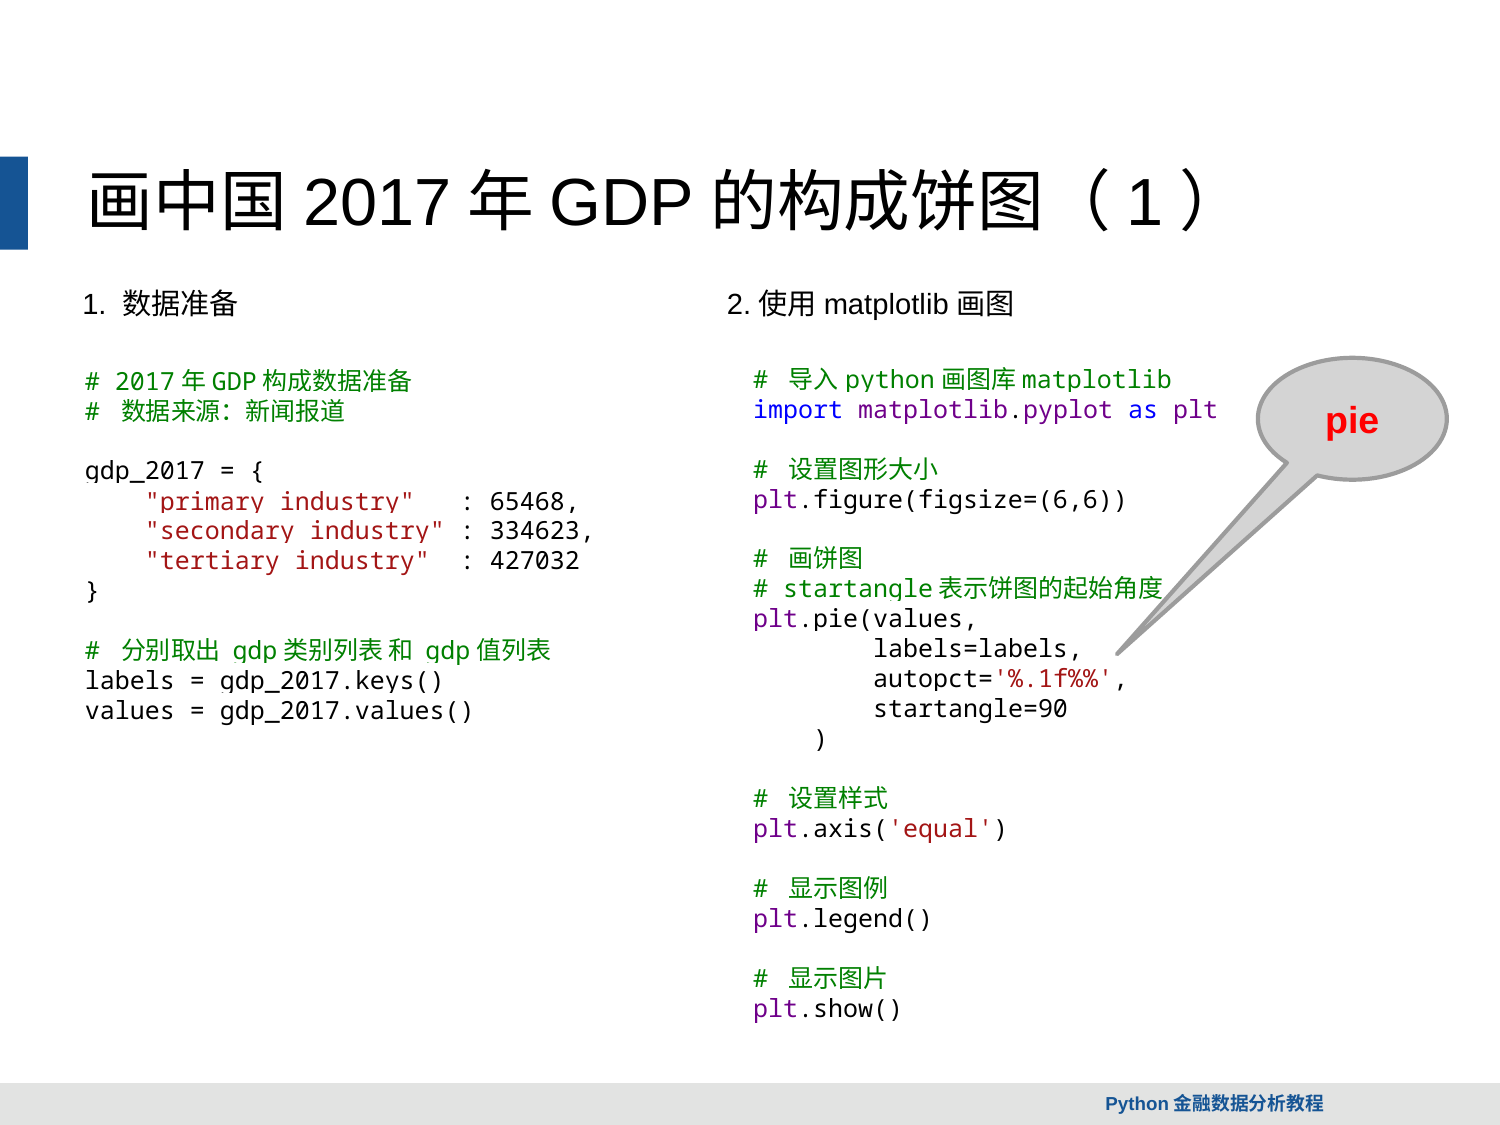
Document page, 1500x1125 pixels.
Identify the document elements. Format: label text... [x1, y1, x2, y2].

title 画中国2017年GDP的构成饼图（1） [71, 152, 1466, 246]
text_box # 导入python画图库matplotlib import matplotlib.pyplot as plt # 设置图形大小 plt.figure(figsize=(6,6)) # 画饼图 # startangle表示饼图的起始角度 plt.pie(values, labels=labels, autopct='%.1f%%', startangle=90 ) # 设置样式 plt.axis('equal') # 显示图例 plt.legend() # 显示图片 plt.show() [738, 355, 1301, 1030]
text_box # 2017年GDP构成数据准备 # 数据来源：新闻报道 gdp_2017 = { "primary industry" : 65468, "secondary industry" : 334623, "tertiary industry" : 427032 } # 分别取出 gdp类别列表 和 gdp值列表 labels = gdp_2017.keys() values = gdp_2017.values() [70, 357, 645, 1047]
text_box 2.使用matplotlib画图 [712, 277, 1030, 328]
text_box [112, 286, 1388, 1049]
text_box 1. 数据准备 [67, 277, 254, 328]
text_box pie [1115, 355, 1449, 656]
footer Python金融数据分析教程 [1064, 1082, 1339, 1124]
